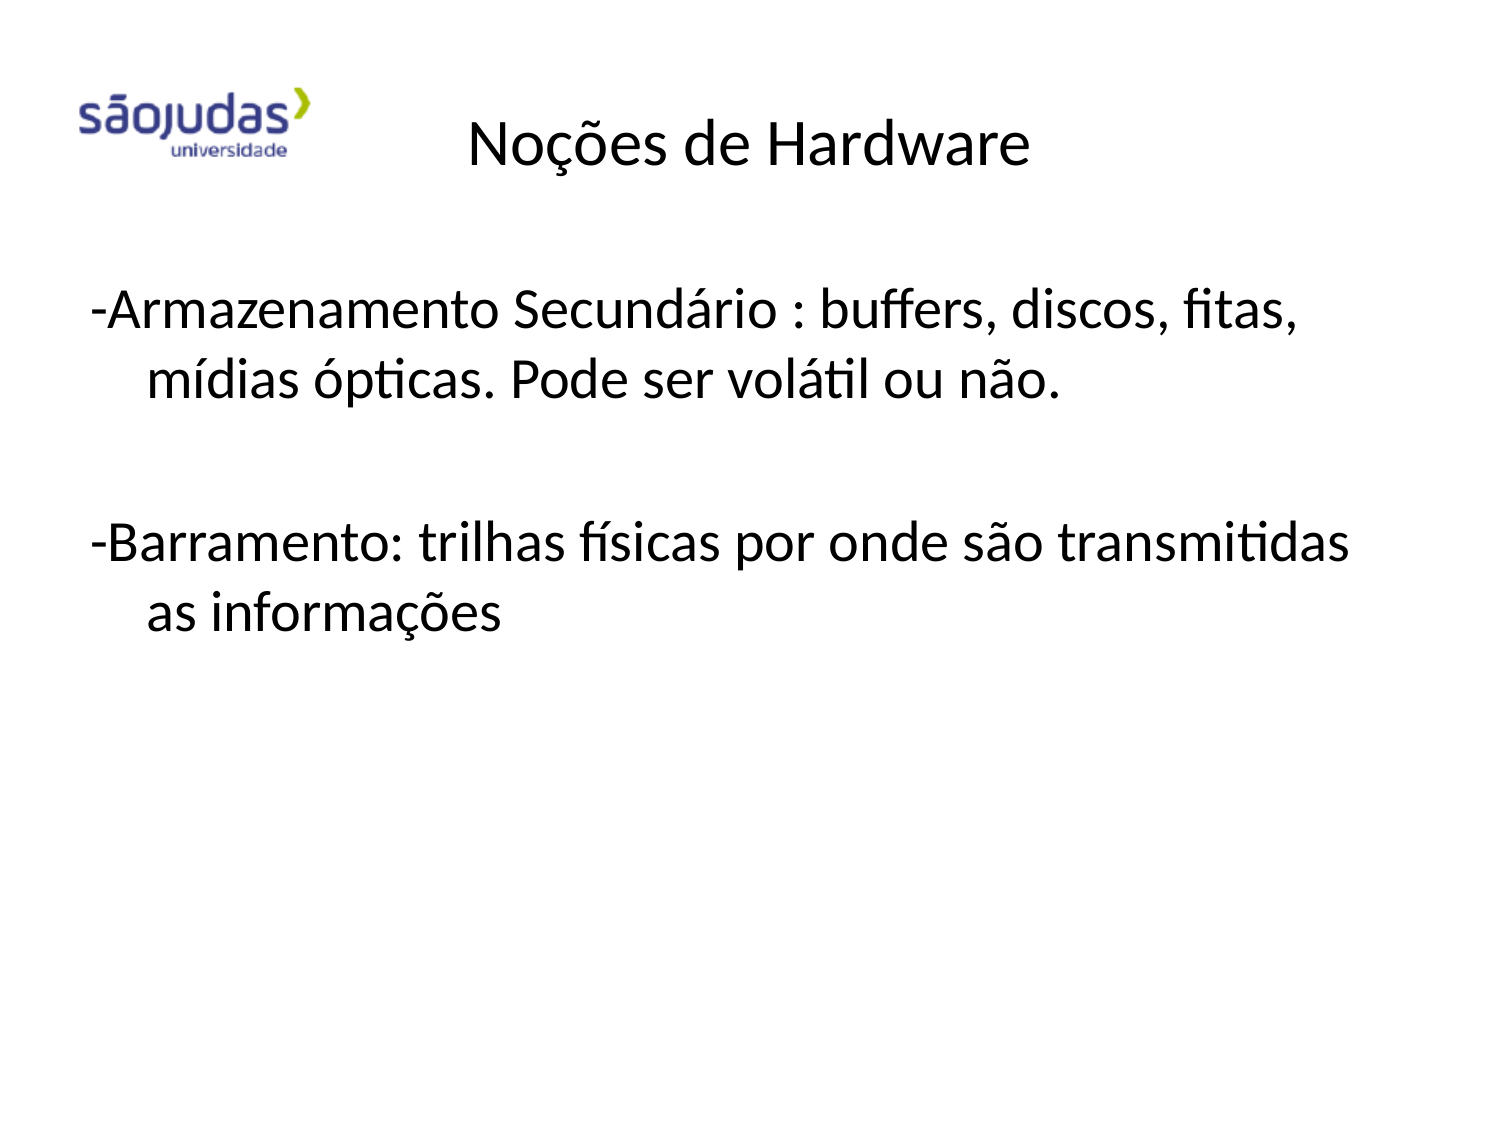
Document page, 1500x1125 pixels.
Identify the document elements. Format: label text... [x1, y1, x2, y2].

title Noções de Hardware [75, 45, 1425, 233]
list -Armazenamento Secundário : buffers, discos, fitas, mídias ópticas. Pode ser volátil ou não. -Barramento: trilhas físicas por onde são transmitidas as informações [75, 262, 1425, 1005]
picture [64, 66, 317, 169]
